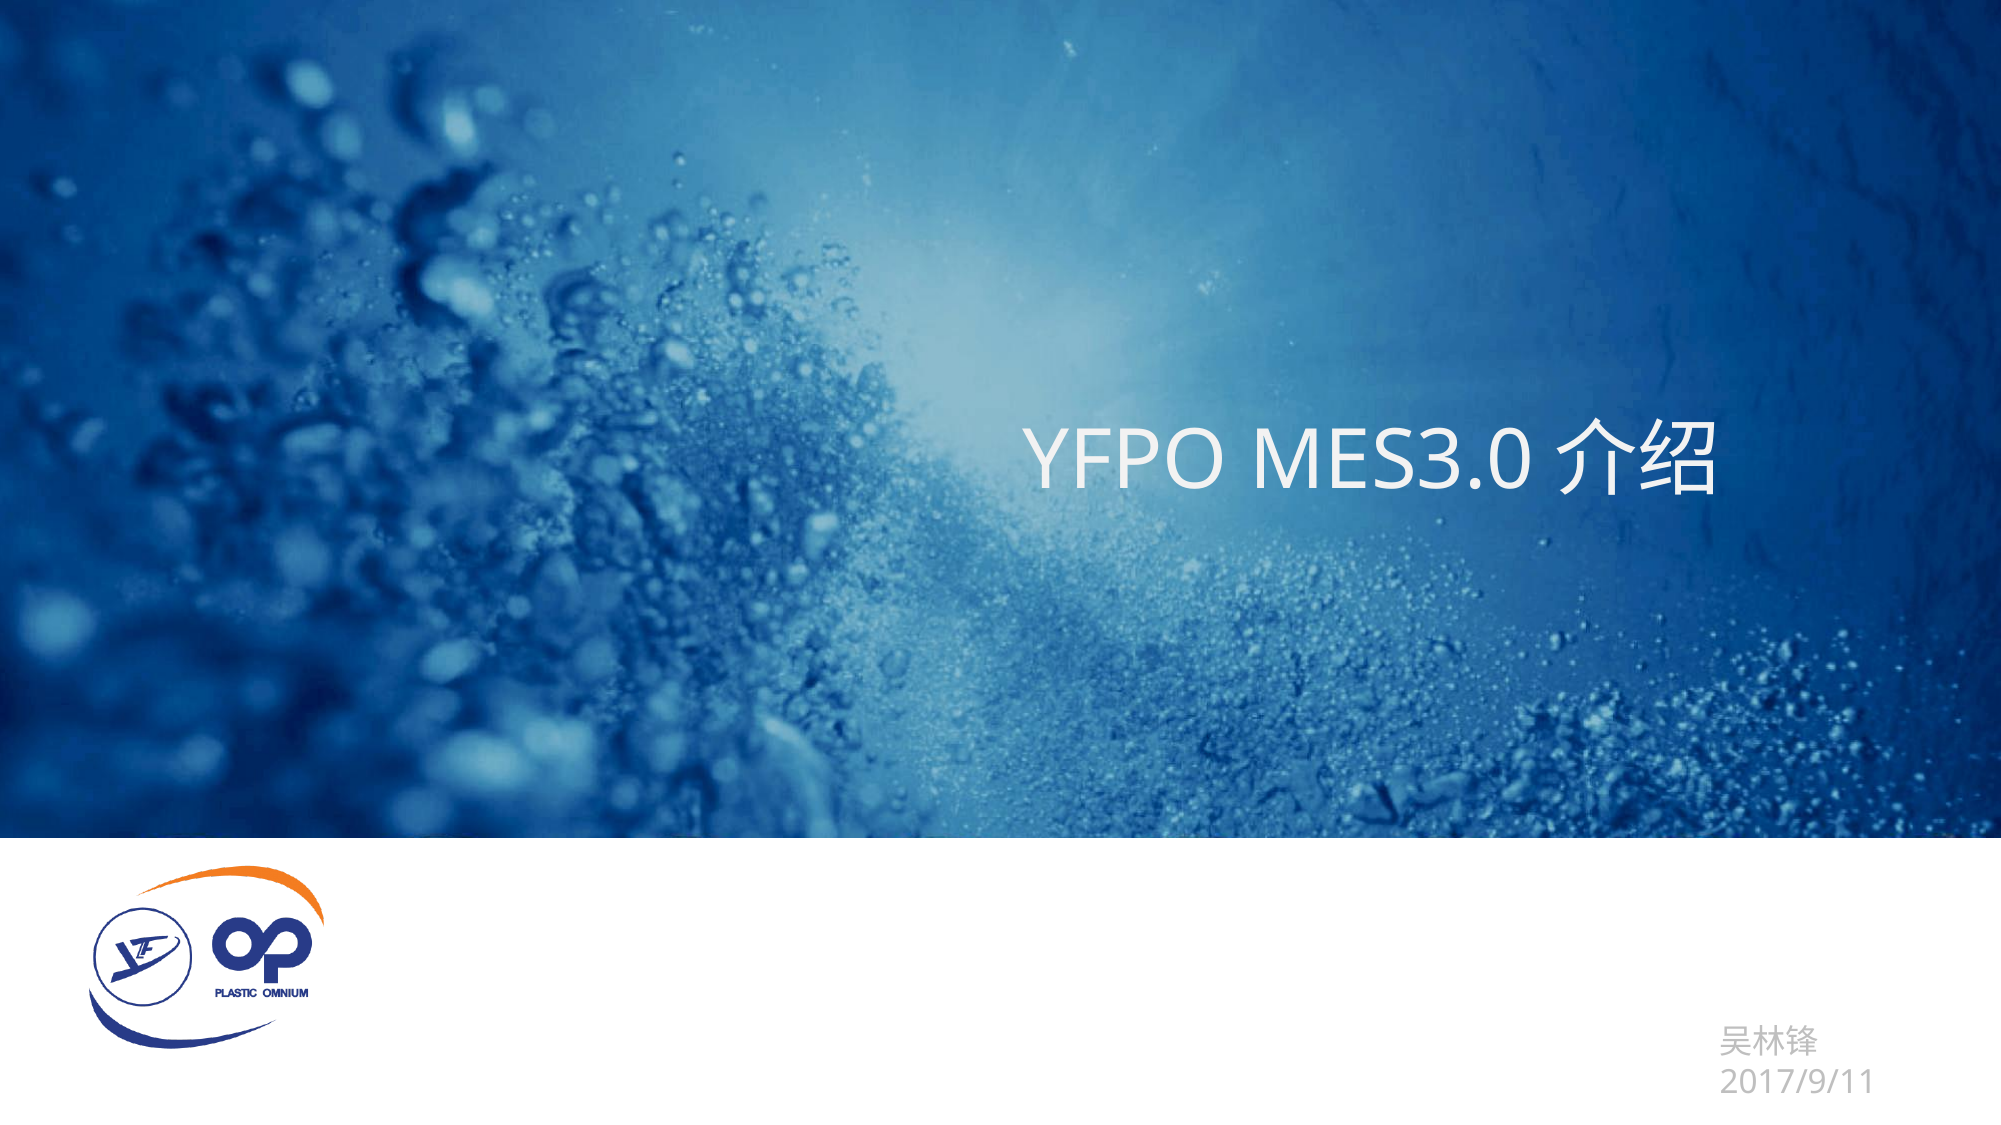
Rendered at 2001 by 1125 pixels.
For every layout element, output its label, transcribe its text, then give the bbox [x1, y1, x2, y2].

picture [0, 0, 2001, 838]
text_box 吴林锋 2017/9/11 [1704, 1012, 1958, 1108]
picture [68, 848, 345, 1061]
